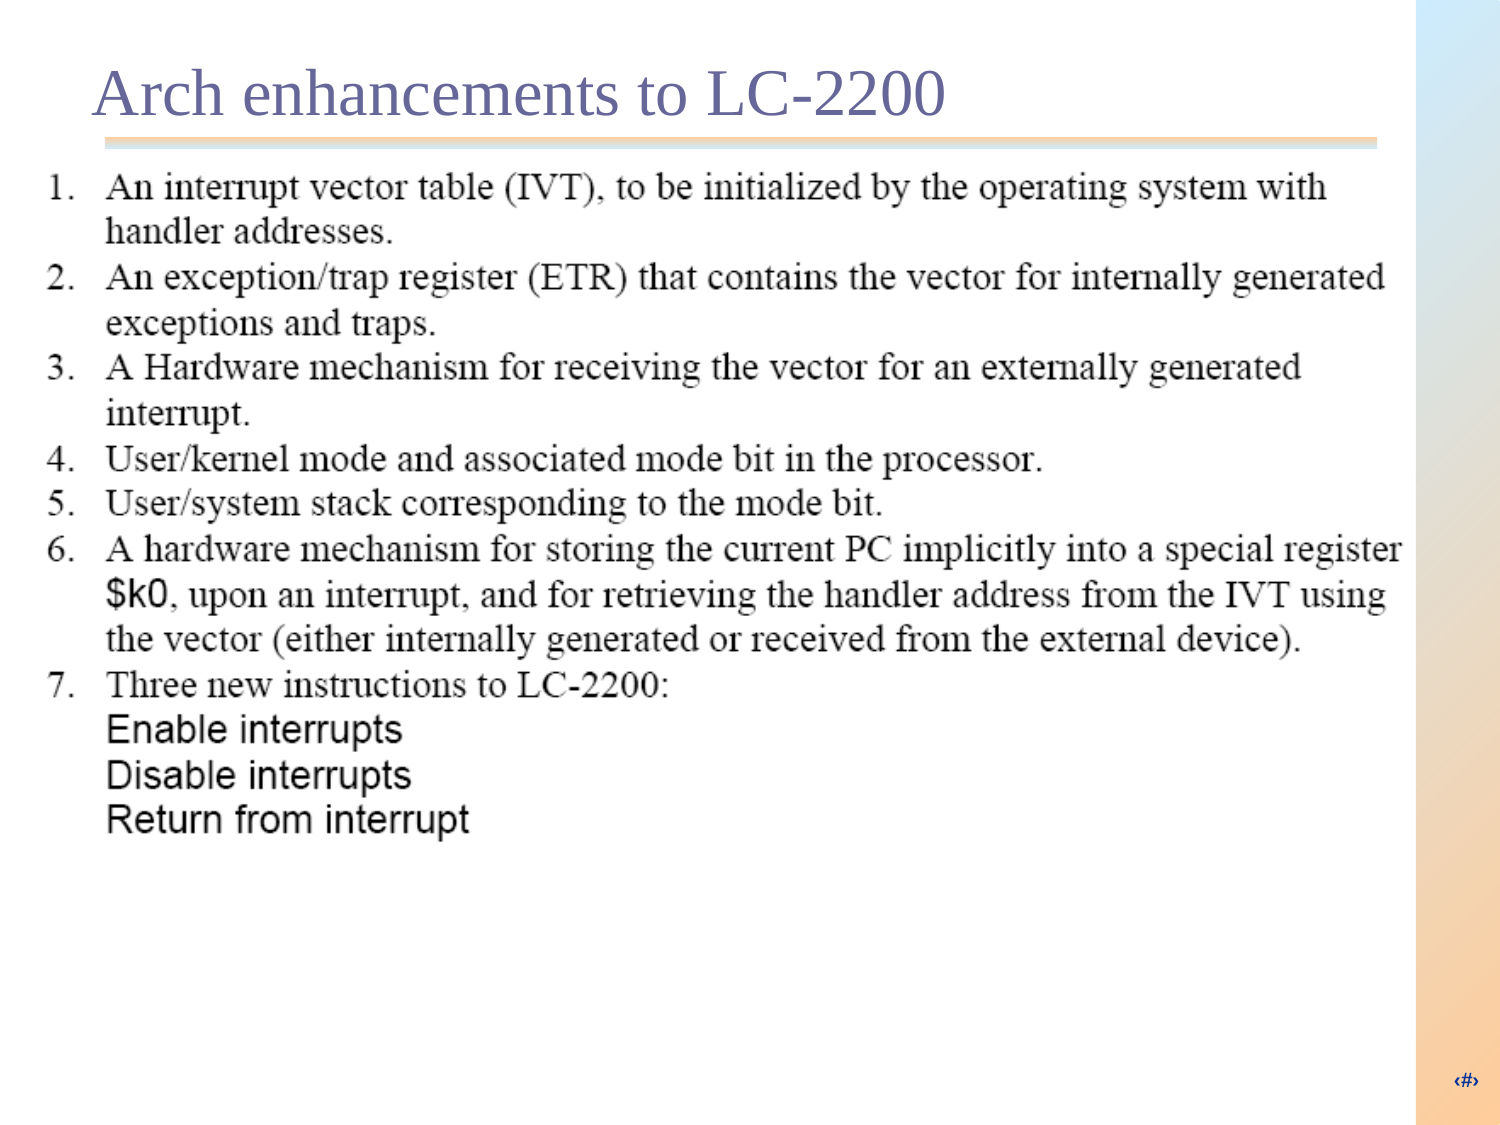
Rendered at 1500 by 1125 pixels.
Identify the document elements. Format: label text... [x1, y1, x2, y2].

title Arch enhancements to LC-2200 [91, 25, 1368, 152]
picture [42, 164, 1413, 860]
